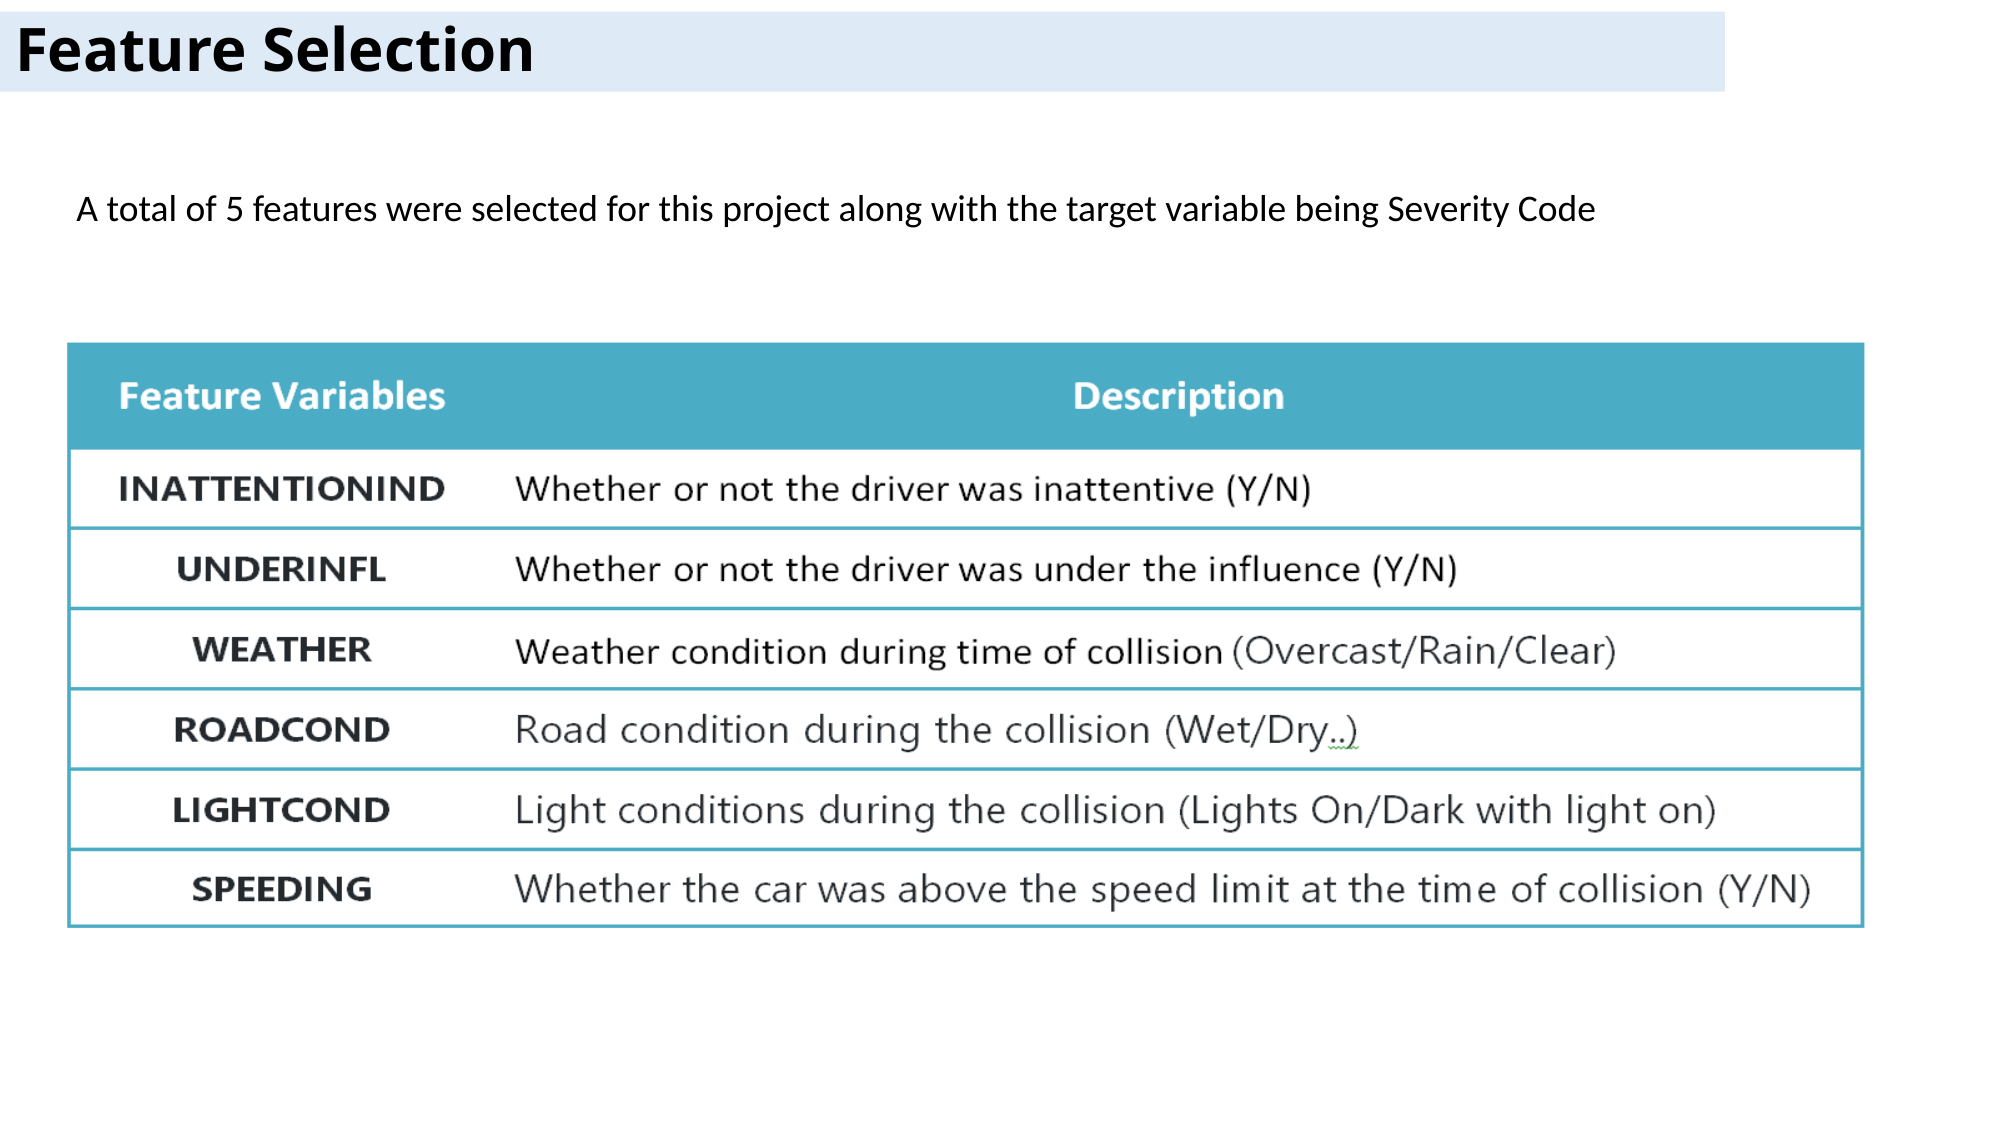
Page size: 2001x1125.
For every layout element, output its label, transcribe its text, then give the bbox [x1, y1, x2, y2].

title Feature Selection [0, 11, 1725, 92]
picture [61, 338, 1867, 935]
text_box A total of 5 features were selected for this project along with the target variable being Severity Code [61, 176, 1692, 237]
